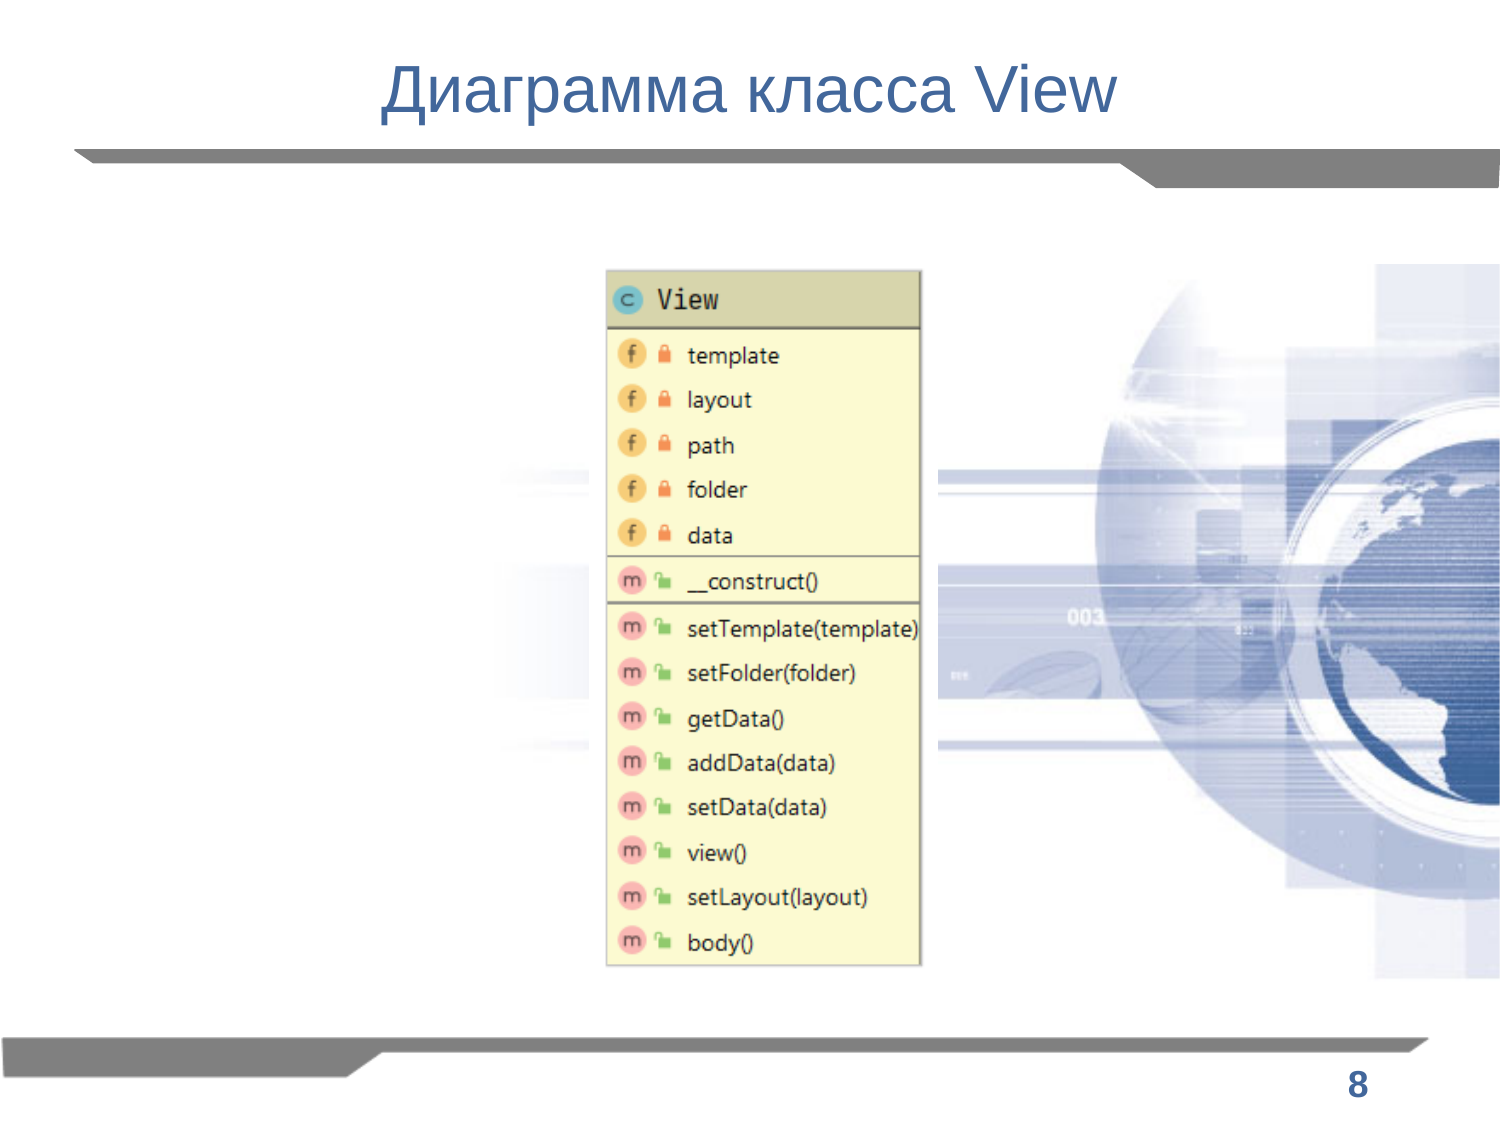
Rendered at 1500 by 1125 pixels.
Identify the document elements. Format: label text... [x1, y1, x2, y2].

picture [0, 1037, 1433, 1091]
picture [589, 262, 938, 980]
picture [318, 264, 1500, 1025]
text_box [37, 199, 1175, 1005]
text_box Диаграмма класса View [74, 45, 1425, 138]
picture [1354, 1074, 1361, 1082]
picture [1353, 1085, 1361, 1091]
